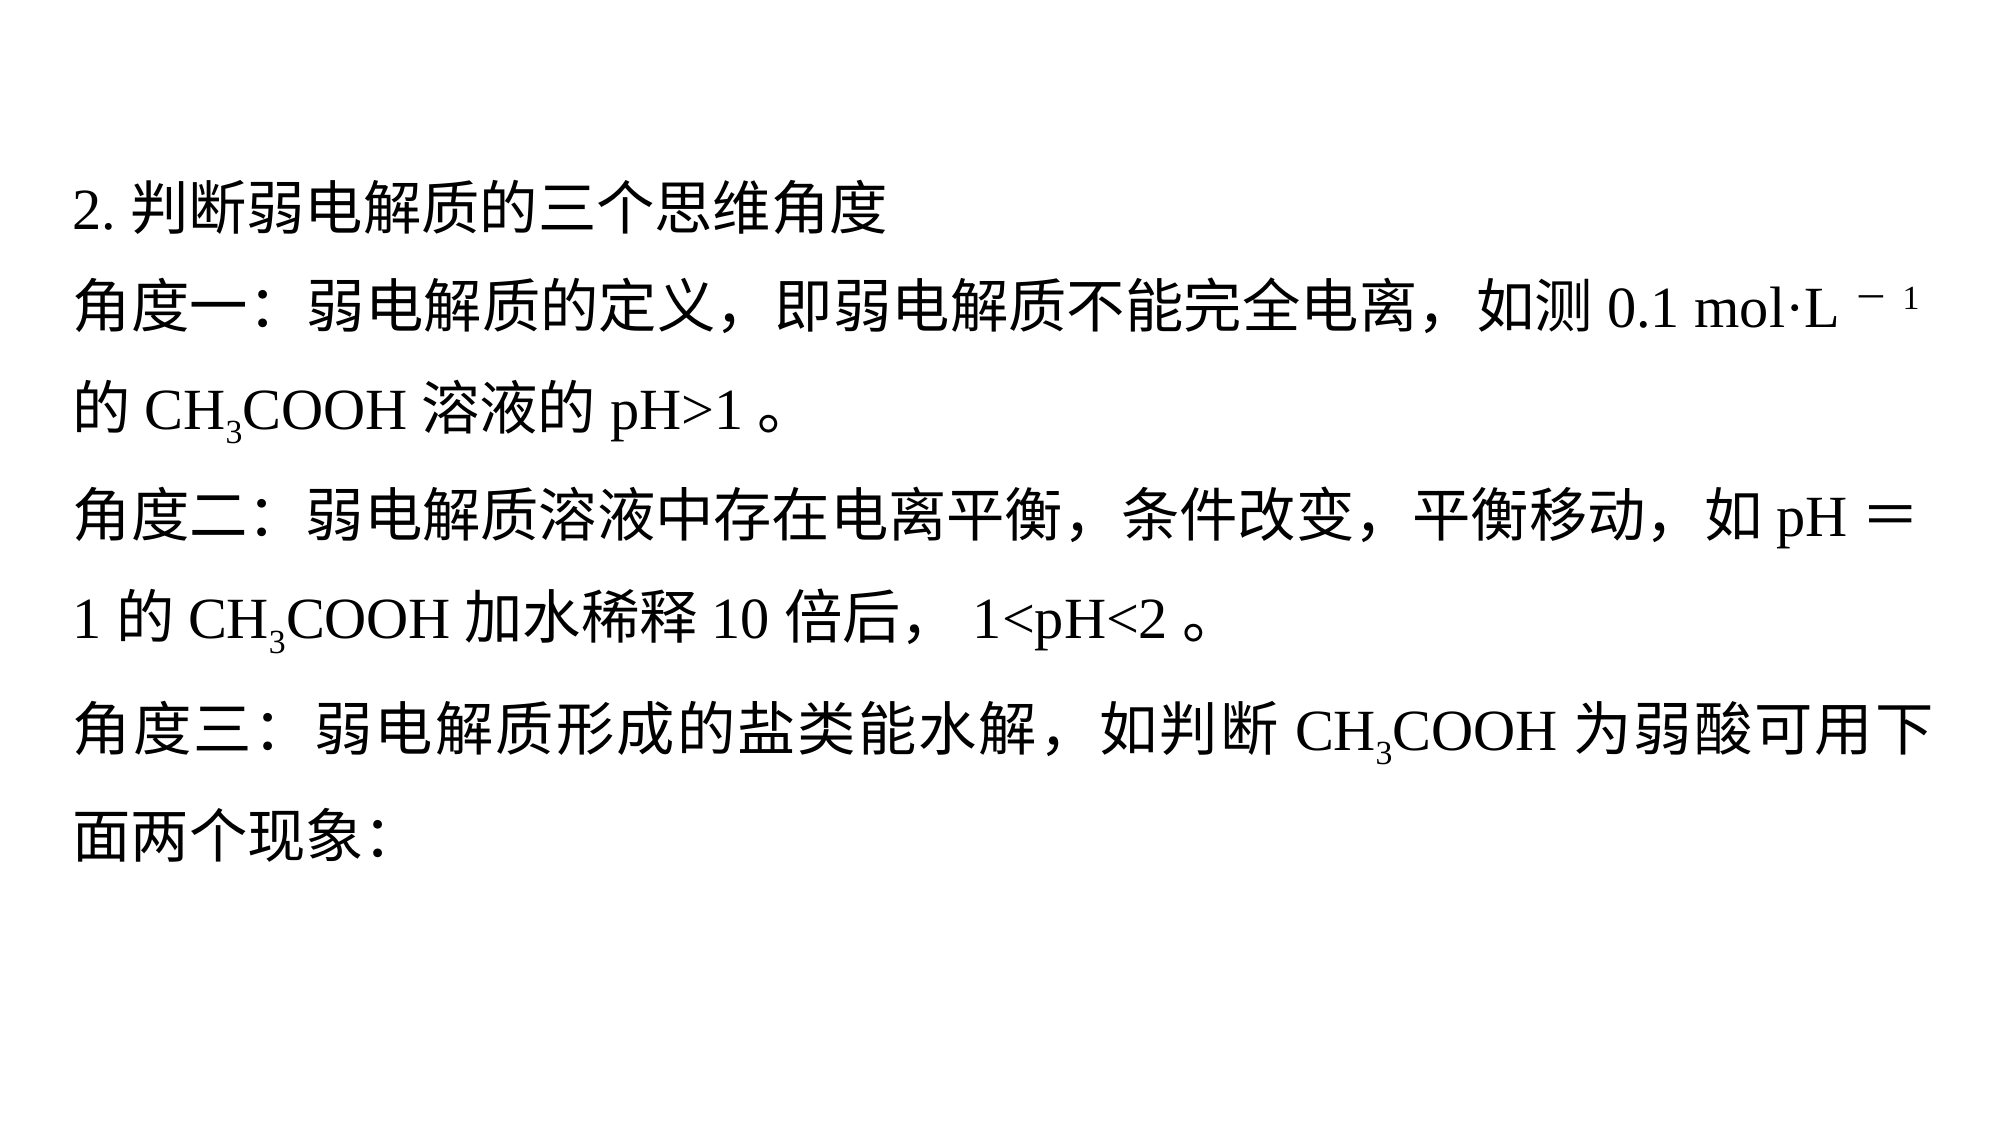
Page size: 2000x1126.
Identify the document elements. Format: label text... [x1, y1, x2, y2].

text_box 2.判断弱电解质的三个思维角度 角度一：弱电解质的定义，即弱电解质不能完全电离，如测0.1 mol·L－1的CH3COOH溶液的pH>1。 角度二：弱电解质溶液中存在电离平衡，条件改变，平衡移动，如pH＝1的CH3COOH加水稀释10倍后，1<pH<2。 角度三：弱电解质形成的盐类能水解，如判断CH3COOH为弱酸可用下面两个现象： [57, 135, 1949, 877]
